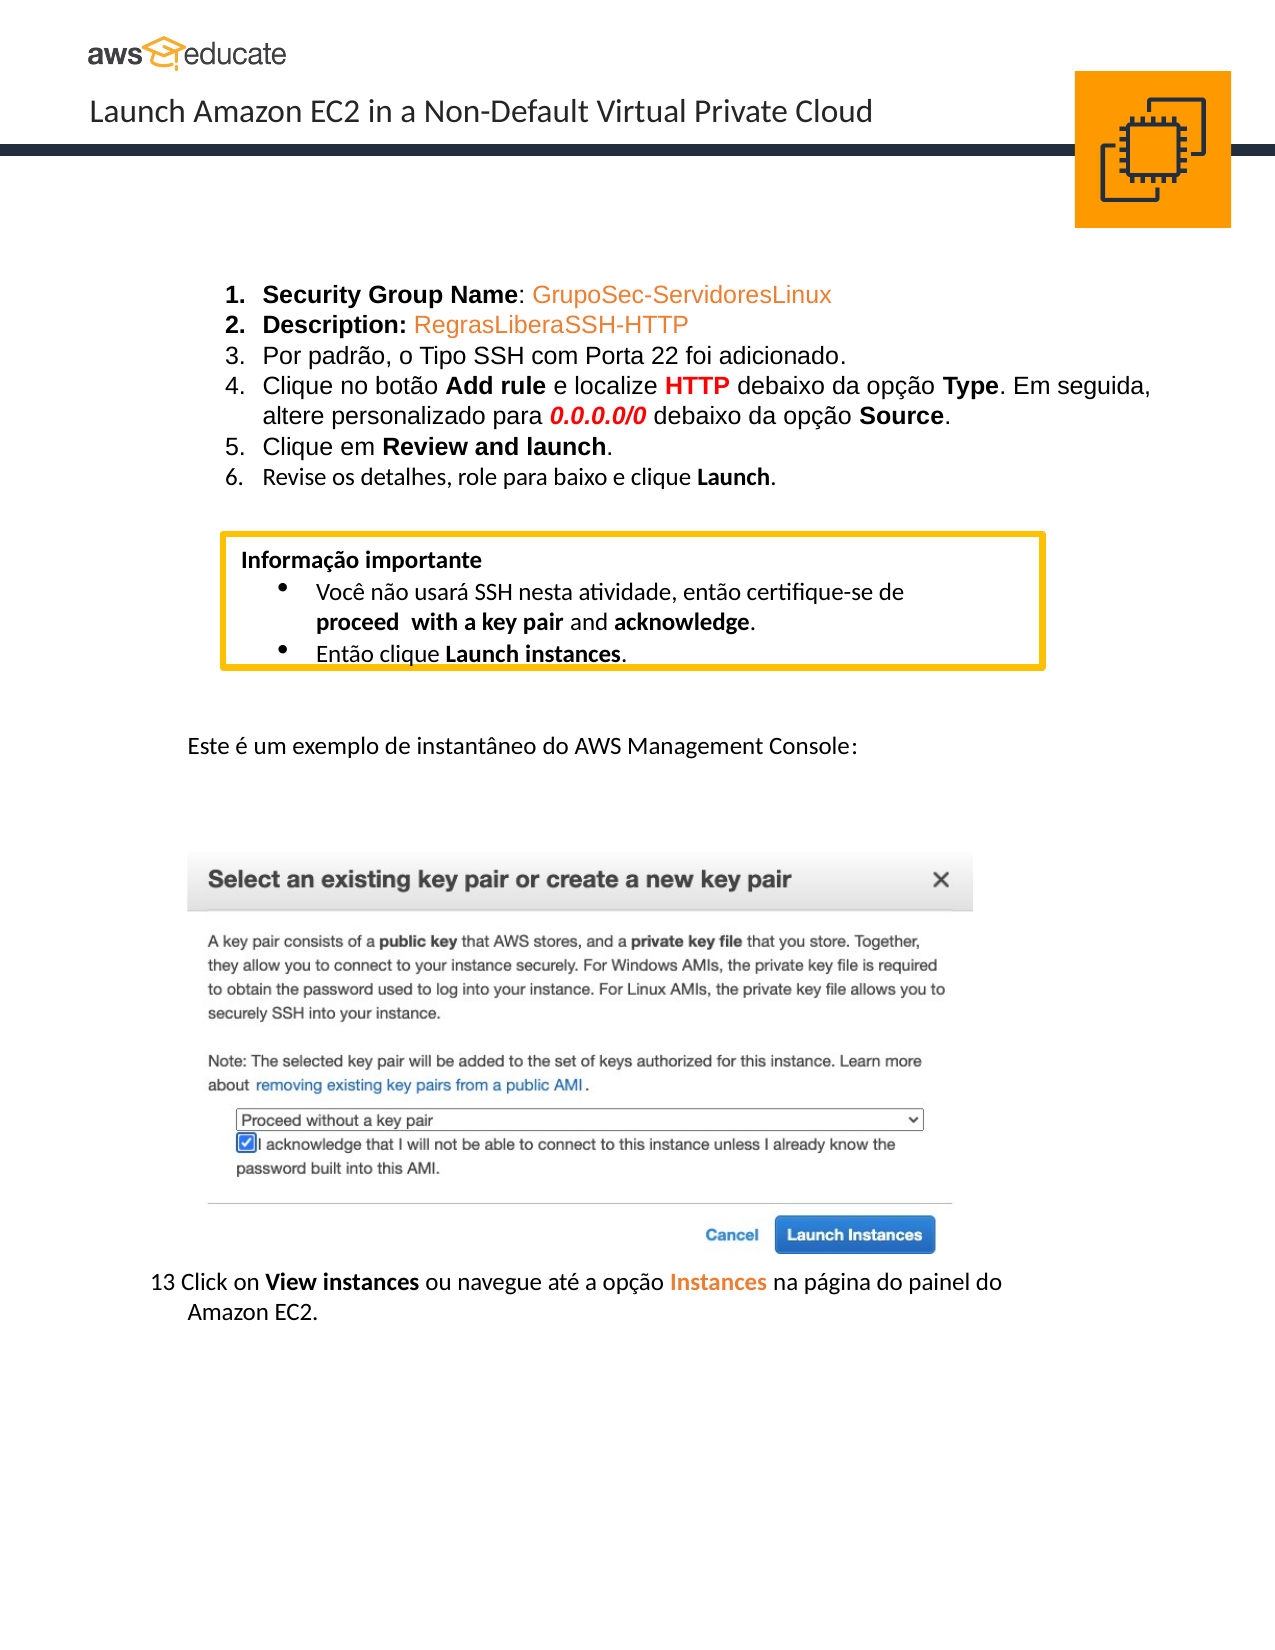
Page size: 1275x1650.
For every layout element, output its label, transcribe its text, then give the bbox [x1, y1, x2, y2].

text_box [187, 852, 973, 1254]
text_box Este é um exemplo de instantâneo do AWS Management Console: [147, 667, 968, 760]
text_box 13 Click on View instances ou navegue até a opção Instances na página do painel do Amazon EC2. [147, 1263, 1054, 1326]
picture [87, 32, 287, 79]
text_box Informação importante Você não usará SSH nesta atividade, então certifique-se de proceed with a key pair and acknowledge. Então clique Launch instances. [222, 534, 1043, 668]
picture [1074, 71, 1232, 228]
text_box Security Group Name: GrupoSec-ServidoresLinux Description: RegrasLiberaSSH-HTTP Por padrão, o Tipo SSH com Porta 22 foi adicionado. Clique no botão Add rule e localize HTTP debaixo da opção Type. Em seguida, altere personalizado para 0.0.0.0/0 debaixo da opção Source. Clique em Review and launch. Revise os detalhes, role para baixo e clique Launch. [222, 276, 1161, 522]
